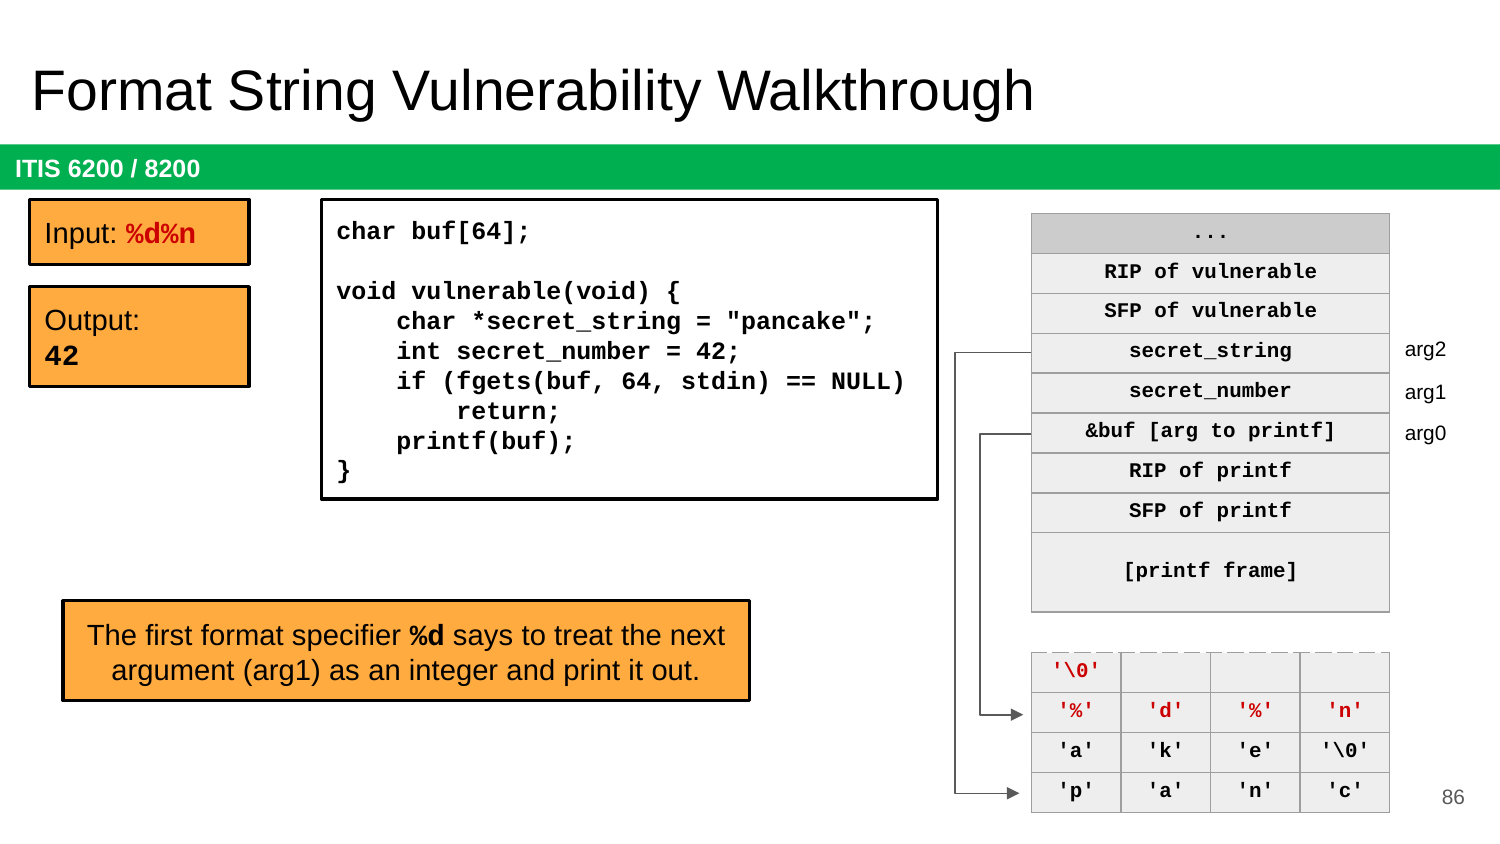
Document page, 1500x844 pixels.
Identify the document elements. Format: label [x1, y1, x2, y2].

slide_number [1389, 764, 1480, 830]
table_cell [1032, 494, 1389, 532]
table_cell [1301, 693, 1389, 732]
text_box [954, 352, 1032, 800]
table_cell [1032, 733, 1120, 772]
text_box [321, 199, 938, 499]
text_box [29, 199, 249, 265]
table_header [1211, 653, 1299, 692]
table_cell [1211, 733, 1299, 772]
table_cell [1032, 254, 1389, 293]
table_cell [1032, 773, 1120, 812]
table_cell [1032, 533, 1389, 611]
table_cell [1122, 693, 1210, 732]
table_cell [1122, 773, 1210, 812]
table_header [1122, 653, 1210, 692]
table_cell [1301, 733, 1389, 772]
table_header [1301, 653, 1389, 692]
table_cell [1032, 374, 1389, 412]
table_header [1032, 214, 1389, 253]
table_cell [1122, 733, 1210, 772]
table_cell [1032, 294, 1389, 333]
title [16, 44, 1415, 139]
table_cell [1032, 693, 1120, 732]
table_cell [1301, 773, 1389, 812]
table_cell [1032, 414, 1389, 452]
text_box [1389, 323, 1474, 458]
text_box [29, 286, 249, 387]
table_cell [1032, 454, 1389, 492]
table_cell [1032, 334, 1389, 372]
text_box [63, 600, 750, 701]
table_header [1032, 653, 1120, 692]
table_cell [1211, 693, 1299, 732]
table_cell [1211, 773, 1299, 812]
